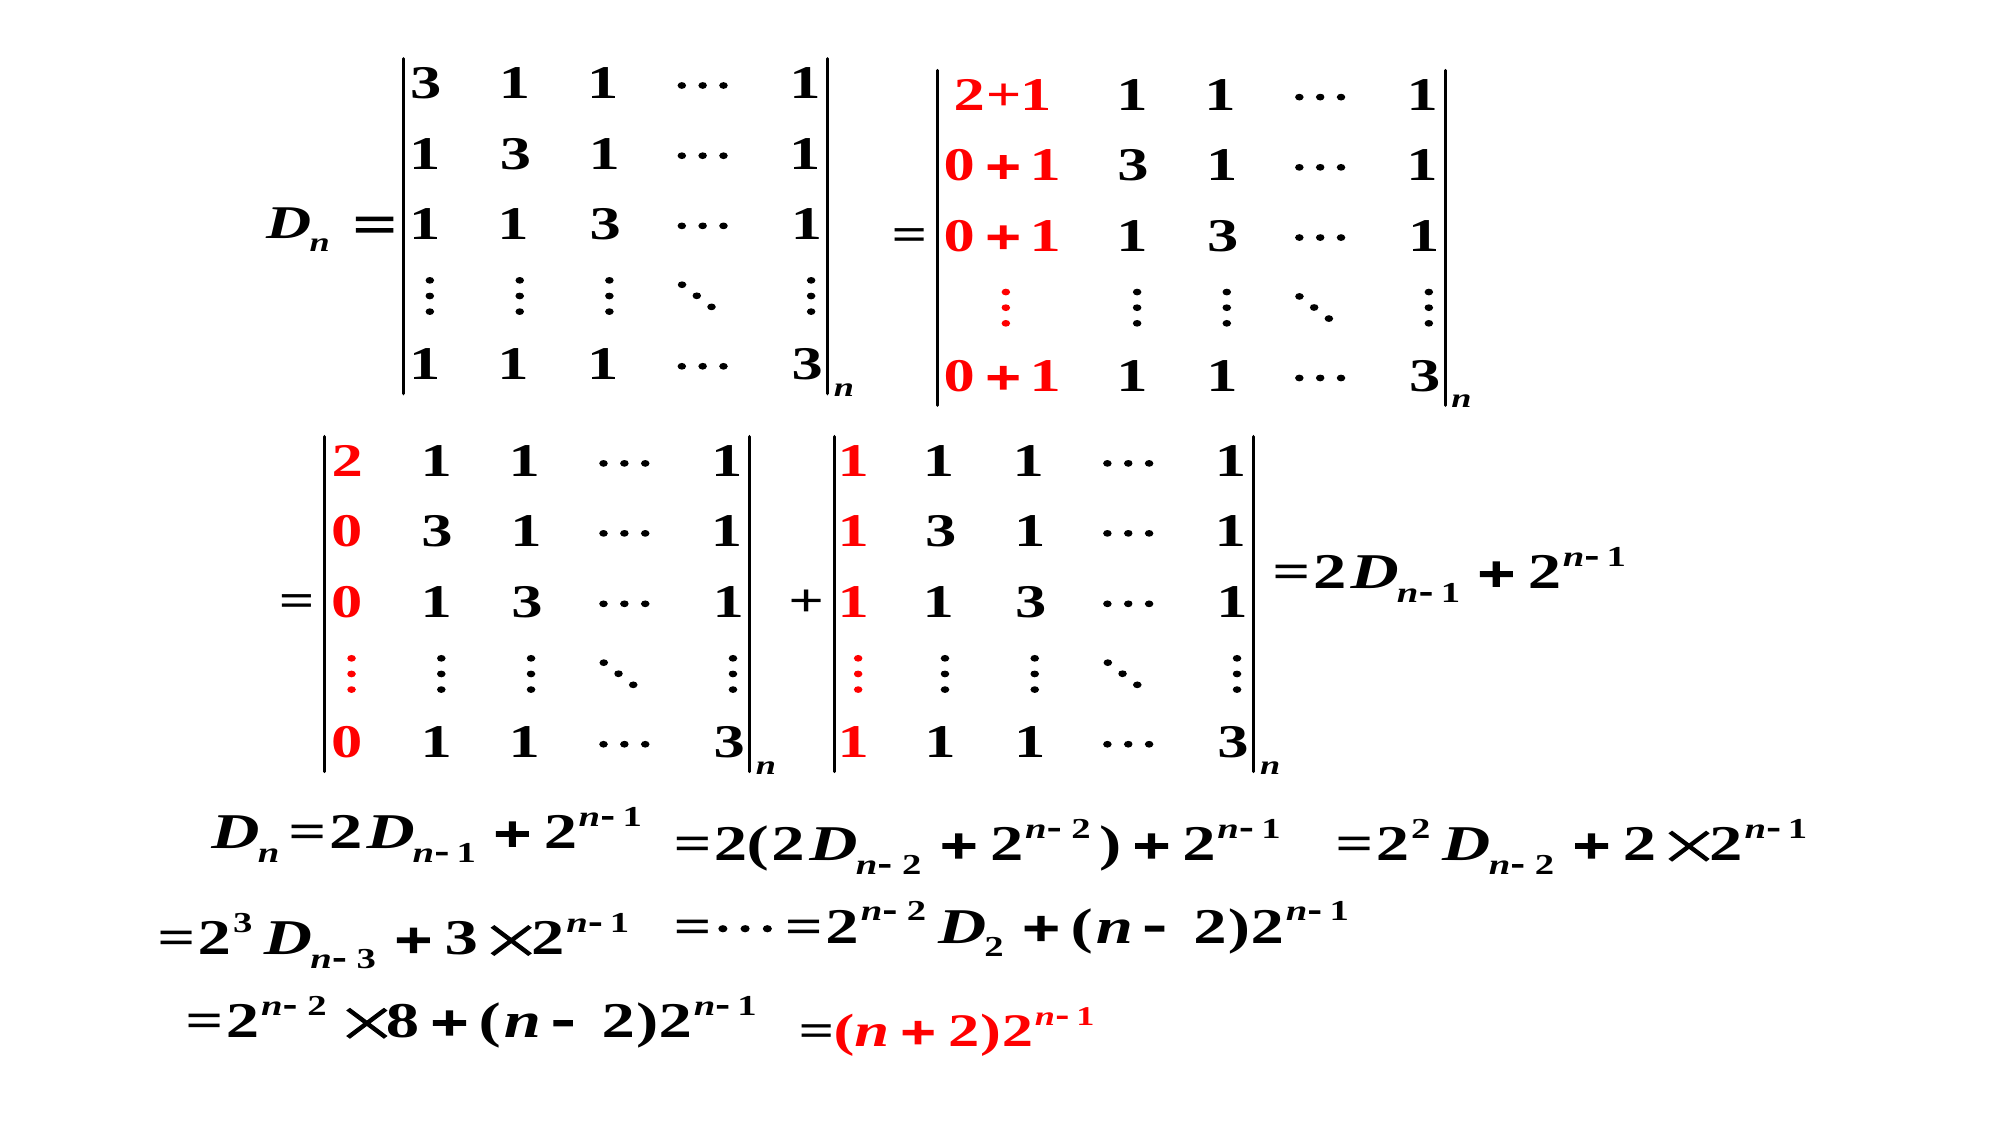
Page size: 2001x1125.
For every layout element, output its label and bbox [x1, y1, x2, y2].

text_box [152, 904, 634, 974]
text_box [1267, 538, 1629, 608]
text_box [259, 54, 858, 401]
text_box [669, 893, 1353, 962]
text_box [203, 798, 646, 868]
text_box [1330, 810, 1812, 880]
text_box [888, 66, 1475, 413]
text_box [669, 810, 1286, 880]
text_box [795, 999, 1097, 1062]
text_box [180, 987, 762, 1055]
text_box [275, 432, 1285, 779]
